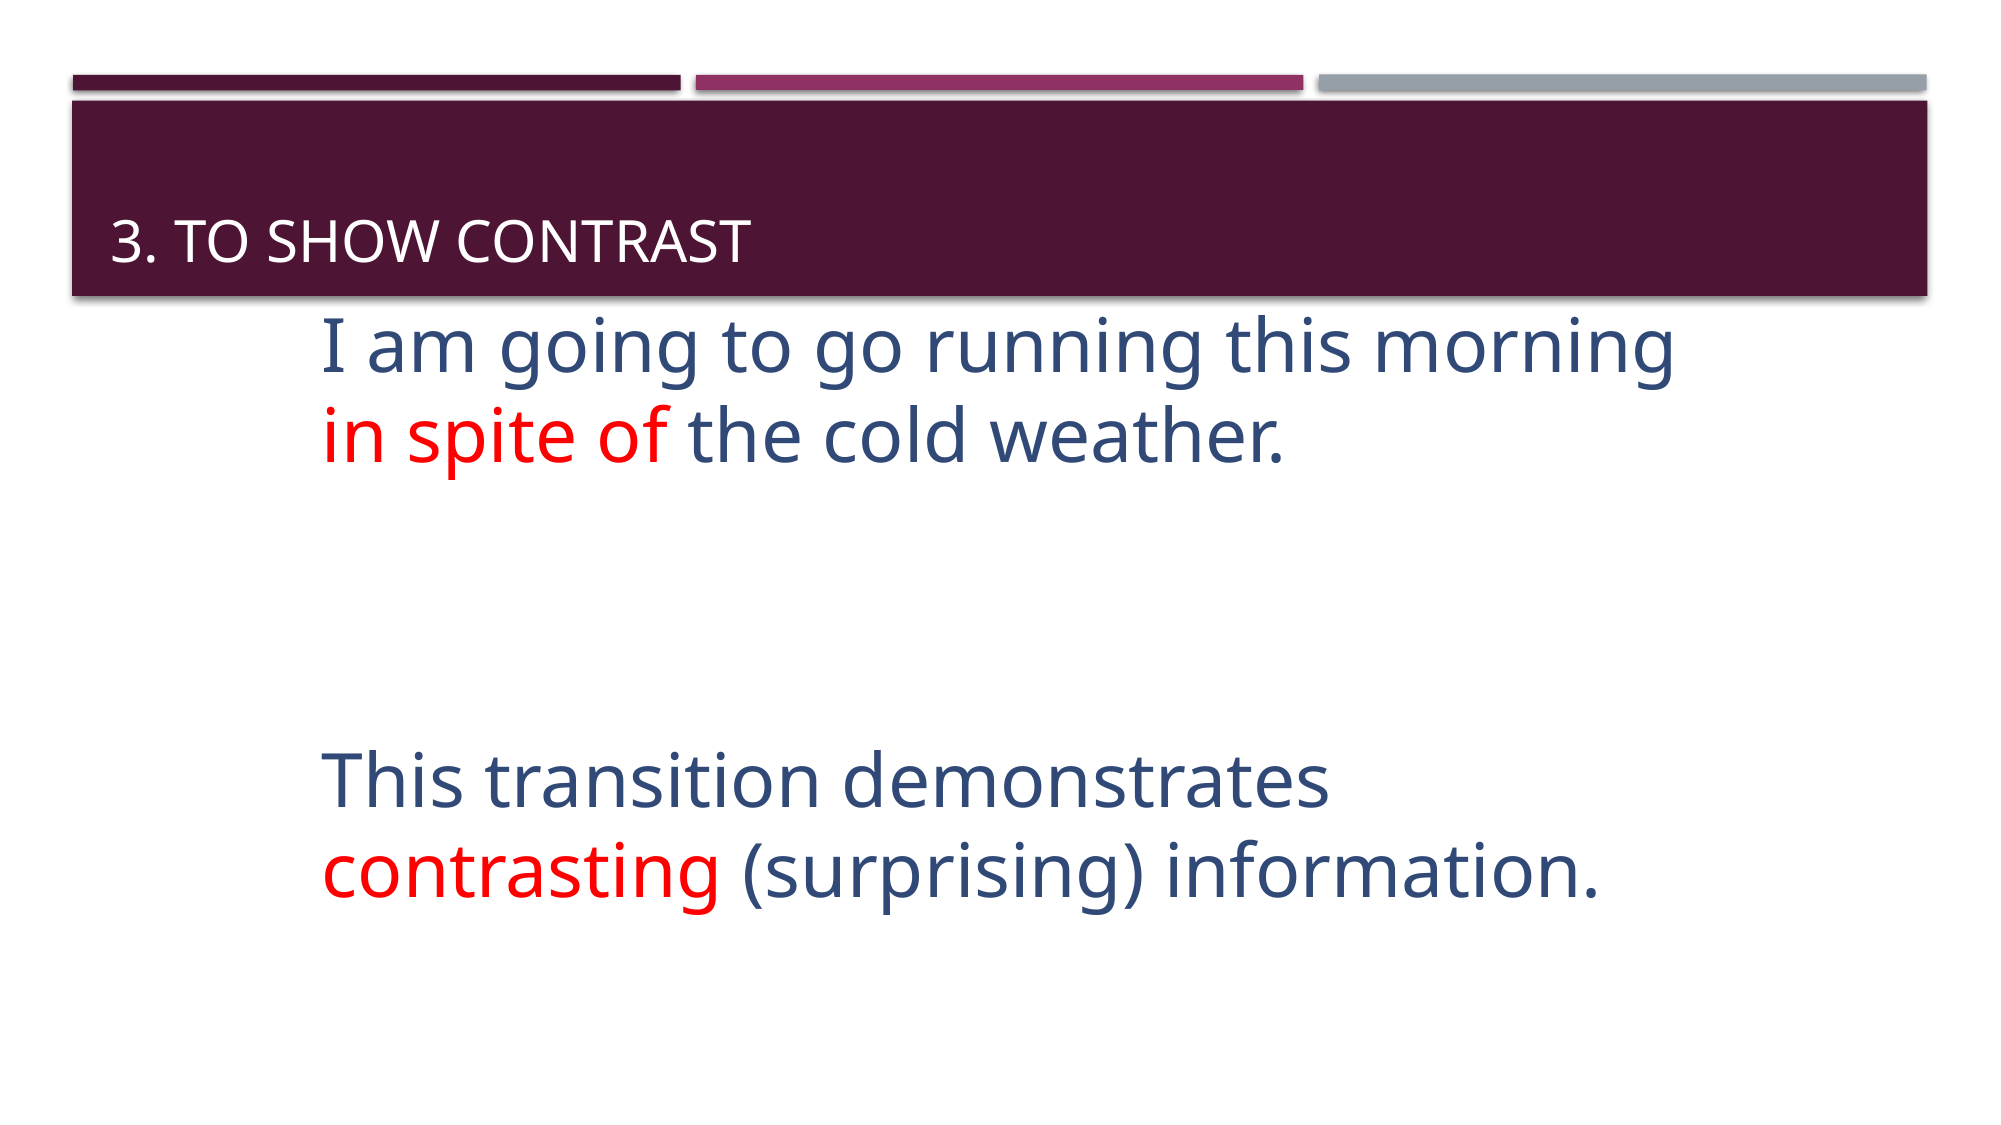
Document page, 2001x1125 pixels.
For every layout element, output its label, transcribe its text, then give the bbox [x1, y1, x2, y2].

text_box I am going to go running this morning in spite of the cold weather. [307, 290, 1708, 485]
title 3. To show contrast [95, 115, 1905, 282]
text_box This transition demonstrates contrasting (surprising) information. [307, 725, 1708, 921]
